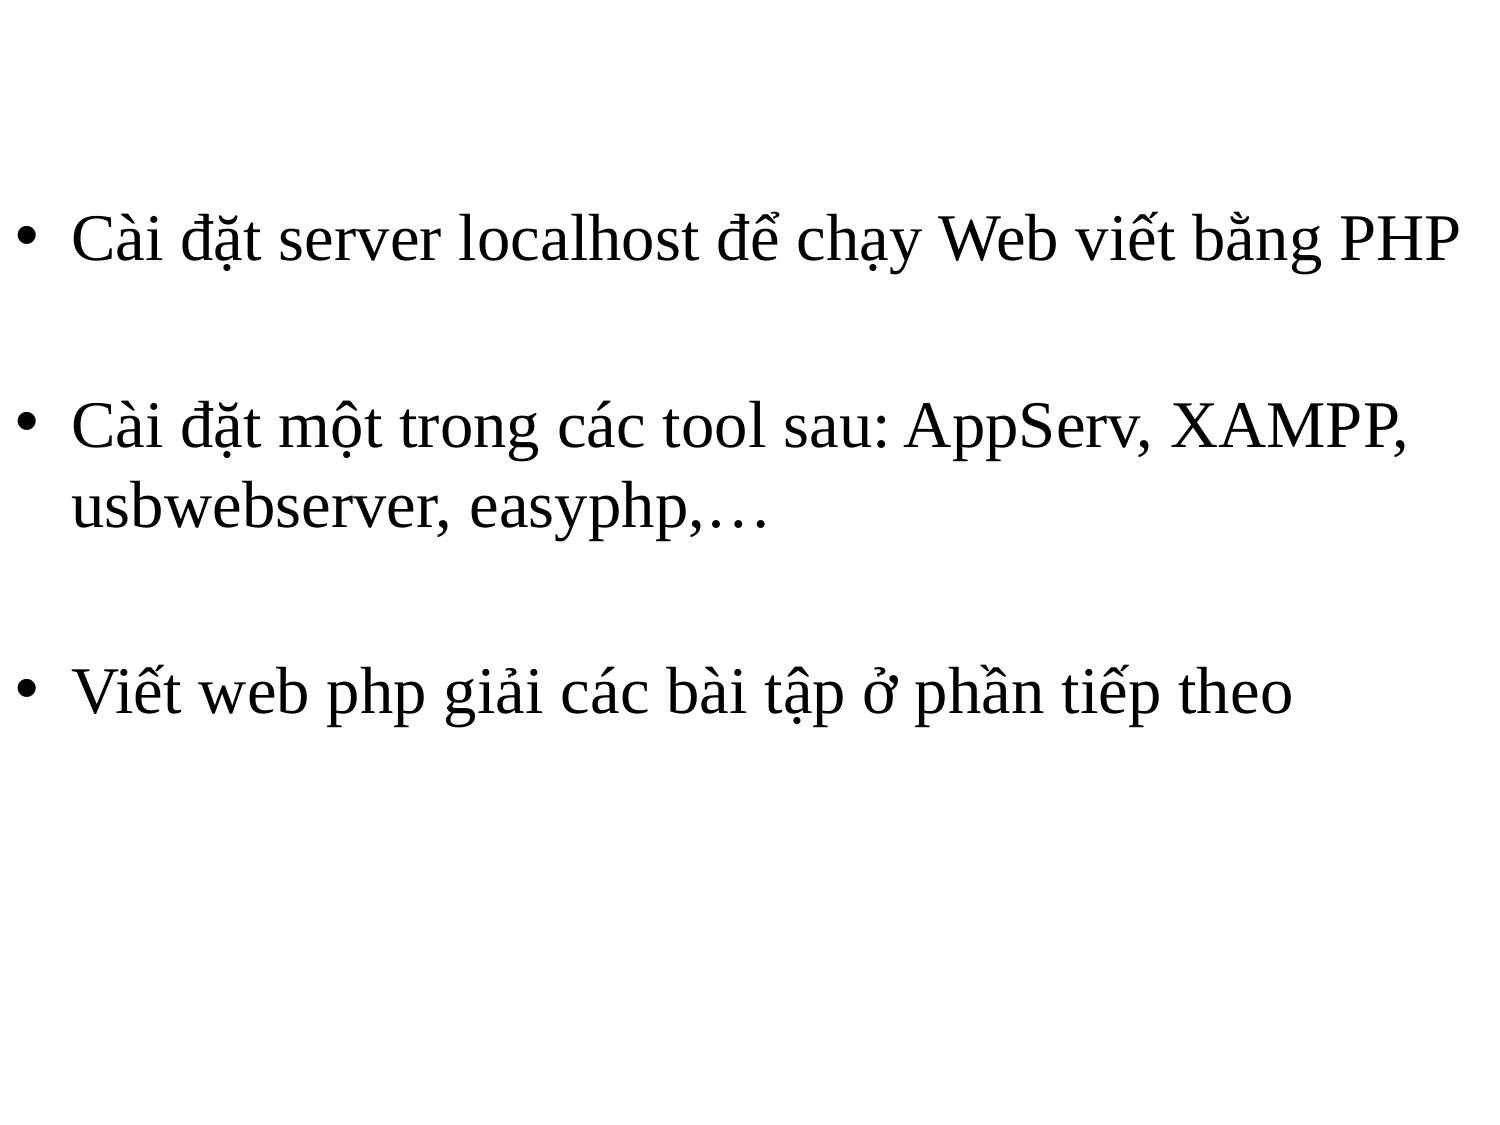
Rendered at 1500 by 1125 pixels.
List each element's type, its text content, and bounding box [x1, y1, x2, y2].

list Cài đặt server localhost để chạy Web viết bằng PHP Cài đặt một trong các tool sau: AppServ, XAMPP, usbwebserver, easyphp,… Viết web php giải các bài tập ở phần tiếp theo [0, 0, 1500, 1125]
